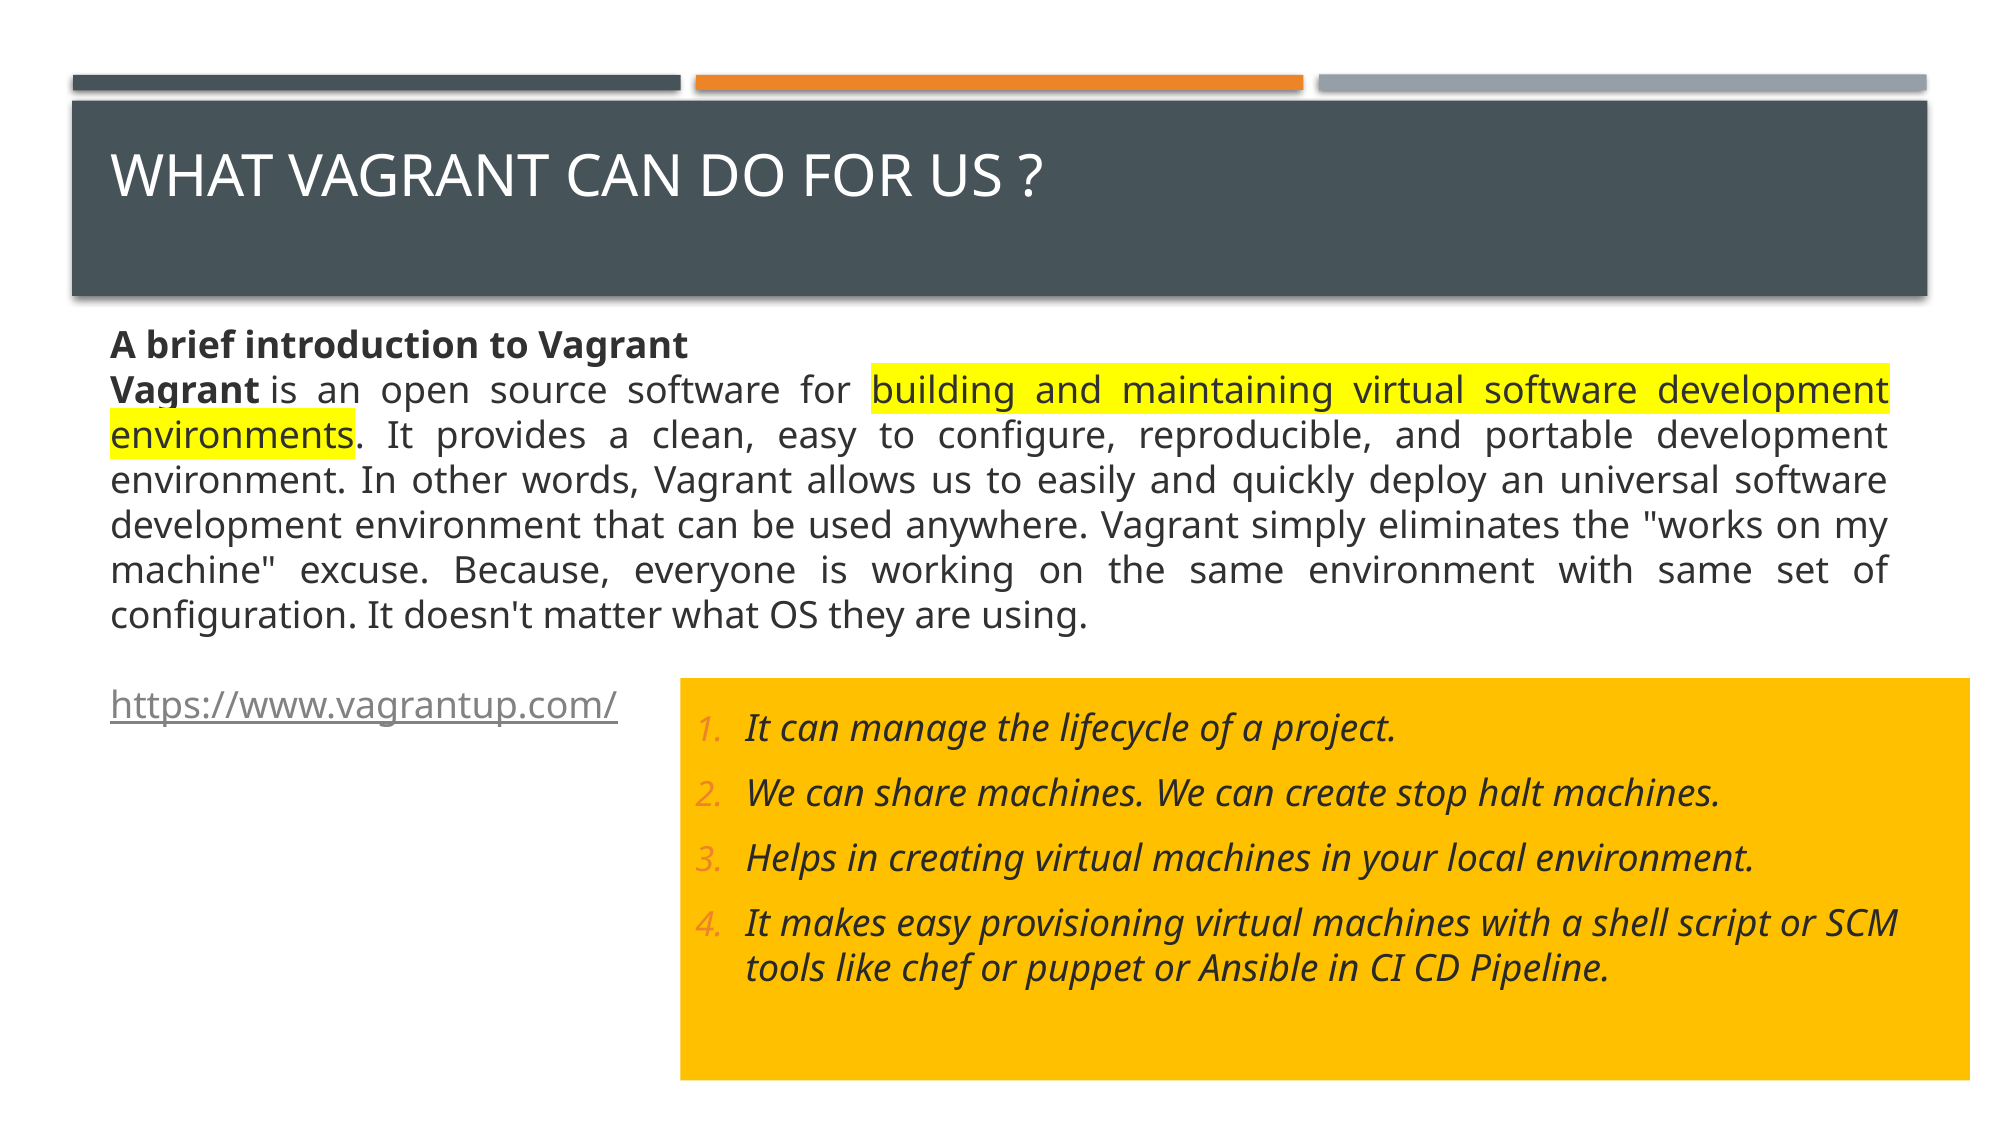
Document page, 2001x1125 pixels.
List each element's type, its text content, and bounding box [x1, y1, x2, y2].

title What Vagrant Can Do for us ? [95, 115, 1905, 216]
list It can manage the lifecycle of a project. We can share machines. We can create stop halt machines. Helps in creating virtual machines in your local environment. It makes easy provisioning virtual machines with a shell script or SCM tools like chef or puppet or Ansible in CI CD Pipeline. [680, 678, 1970, 1081]
text_box A brief introduction to Vagrant Vagrant is an open source software for building and maintaining virtual software development environments. It provides a clean, easy to configure, reproducible, and portable development environment. In other words, Vagrant allows us to easily and quickly deploy an universal software development environment that can be used anywhere. Vagrant simply eliminates the "works on my machine" excuse. Because, everyone is working on the same environment with same set of configuration. It doesn't matter what OS they are using. https://www.vagrantup.com/ [95, 313, 1905, 739]
